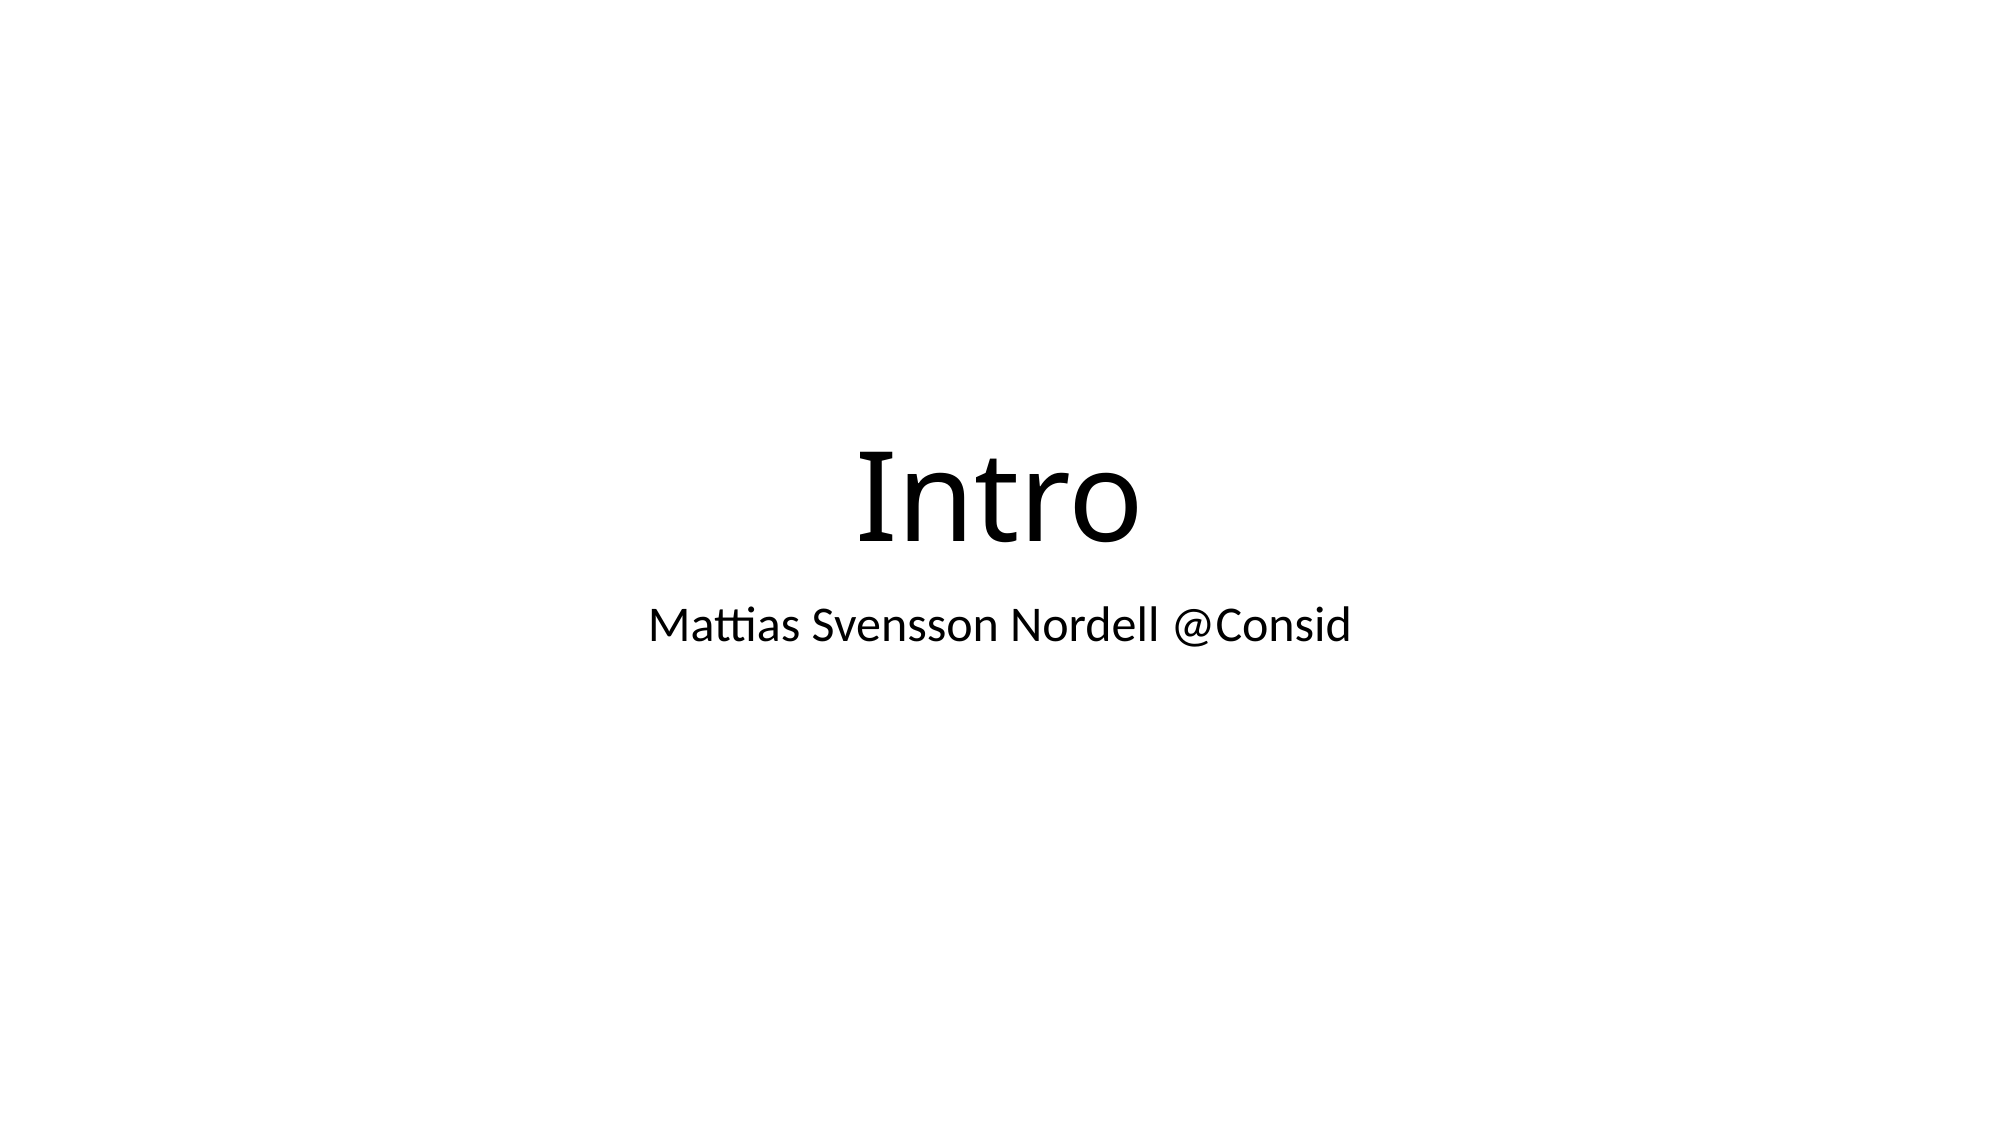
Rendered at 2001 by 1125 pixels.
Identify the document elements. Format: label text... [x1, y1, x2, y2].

subtitle Mattias Svensson Nordell @Consid [249, 590, 1750, 863]
title Intro [249, 184, 1750, 576]
